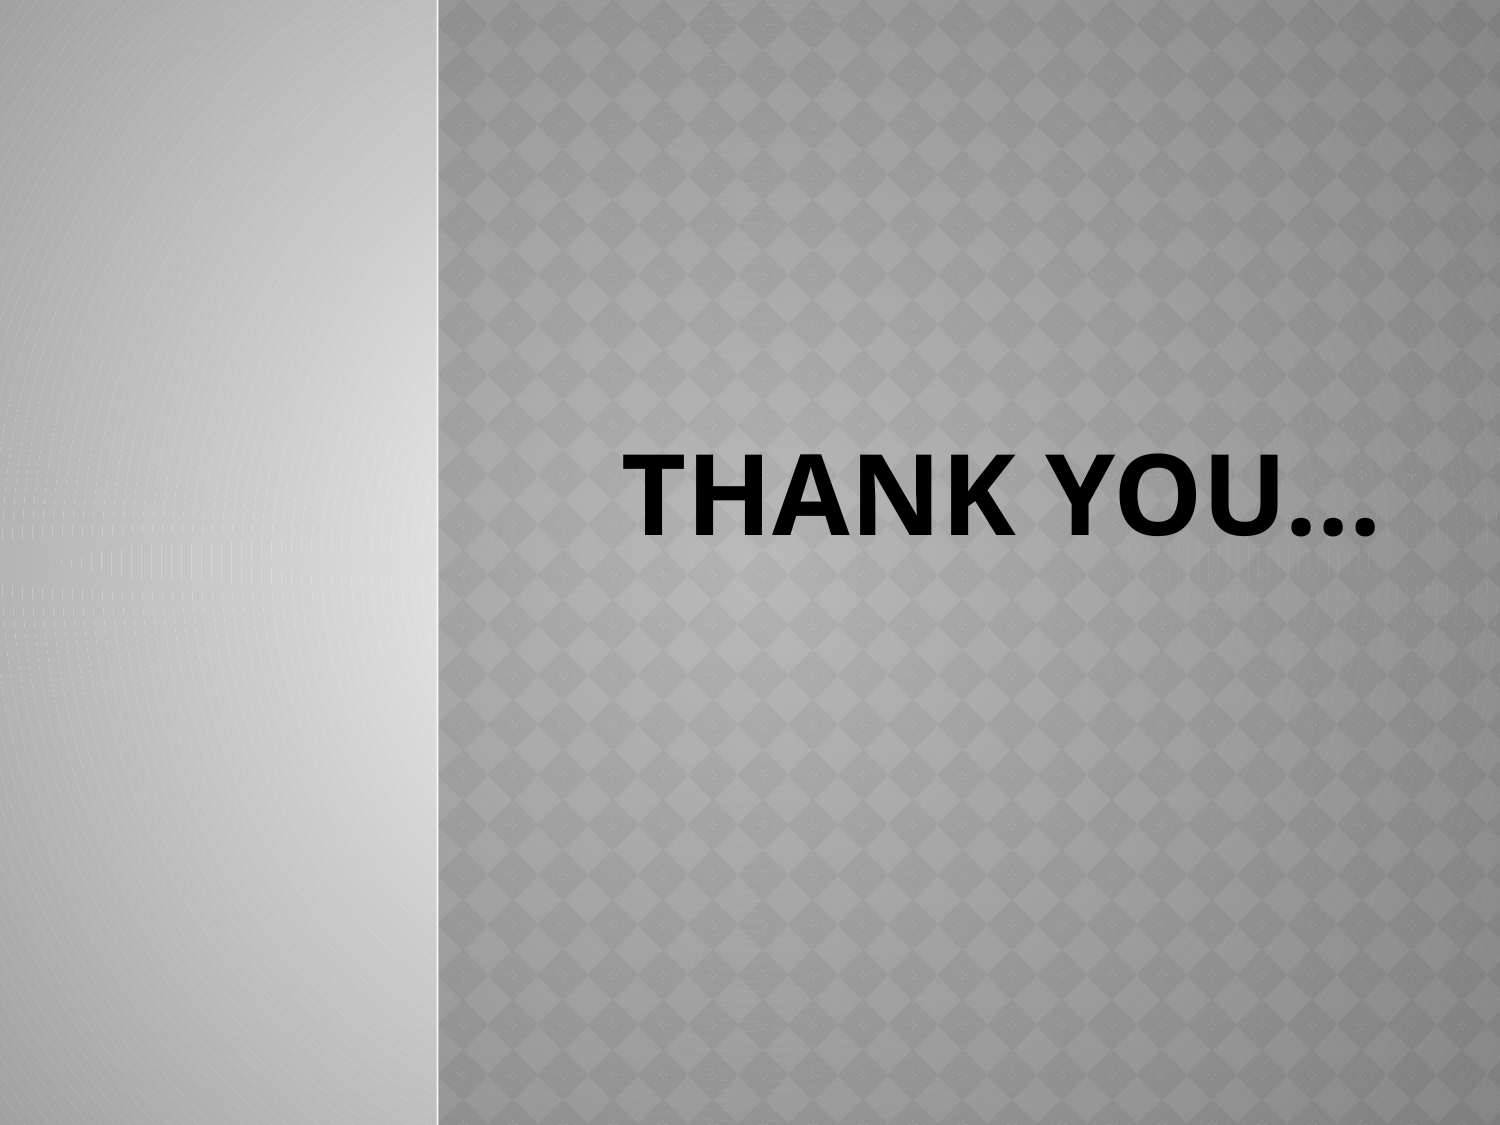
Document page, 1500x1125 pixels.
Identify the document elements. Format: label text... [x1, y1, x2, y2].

title Thank You… [552, 87, 1390, 558]
